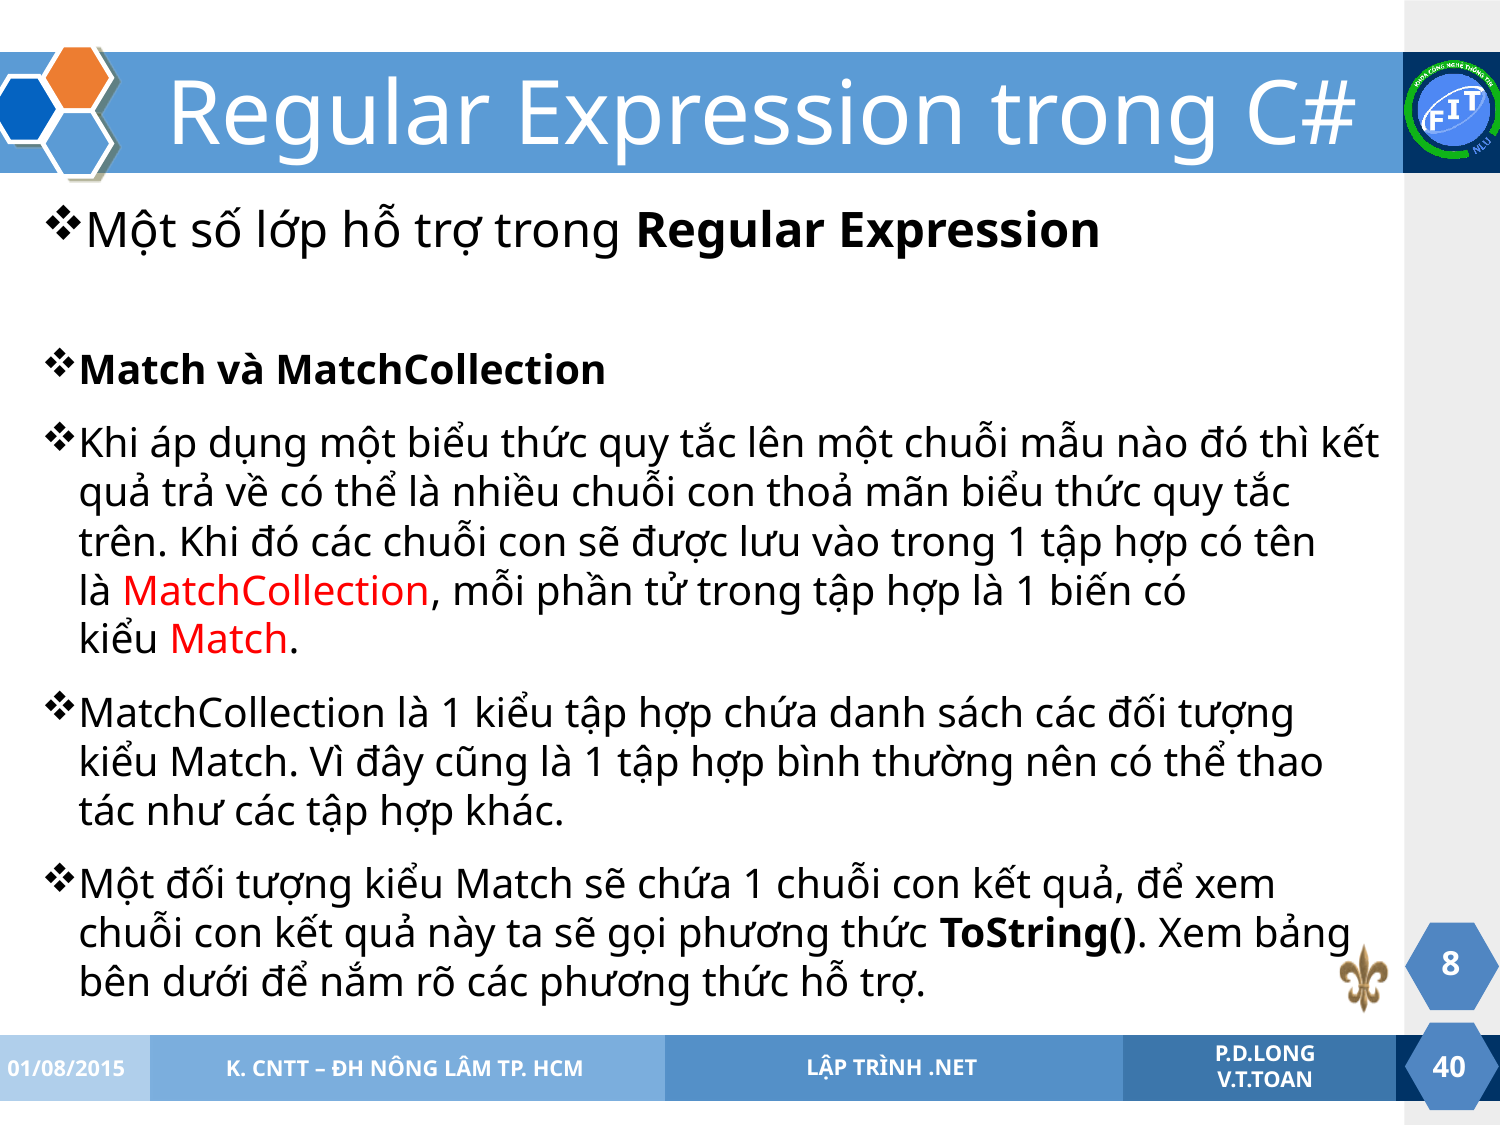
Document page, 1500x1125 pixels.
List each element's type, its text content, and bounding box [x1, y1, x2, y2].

footer K. CNTT – ĐH NÔNG LÂM TP. HCM [151, 1039, 659, 1100]
picture [1404, 60, 1500, 159]
list Một số lớp hỗ trợ trong Regular Expression Match và MatchCollection Khi áp dụng một biểu thức quy tắc lên một chuỗi mẫu nào đó thì kết quả trả về có thể là nhiều chuỗi con thoả mãn biểu thức quy tắc trên. Khi đó các chuỗi con sẽ được lưu vào trong 1 tập hợp có tên là MatchCollection, mỗi phần tử trong tập hợp là 1 biến có kiểu Match. MatchCollection là 1 kiểu tập hợp chứa danh sách các đối tượng kiểu Match. Vì đây cũng là 1 tập hợp bình thường nên có thể thao tác như các tập hợp khác. Một đối tượng kiểu Match sẽ chứa 1 chuỗi con kết quả, để xem chuỗi con kết quả này ta sẽ gọi phương thức ToString(). Xem bảng bên dưới để nắm rõ các phương thức hỗ trợ. [26, 197, 1397, 1014]
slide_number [0, 1038, 158, 1098]
slide_number 8 [1405, 935, 1497, 996]
title Regular Expression trong C# [151, 59, 1397, 173]
